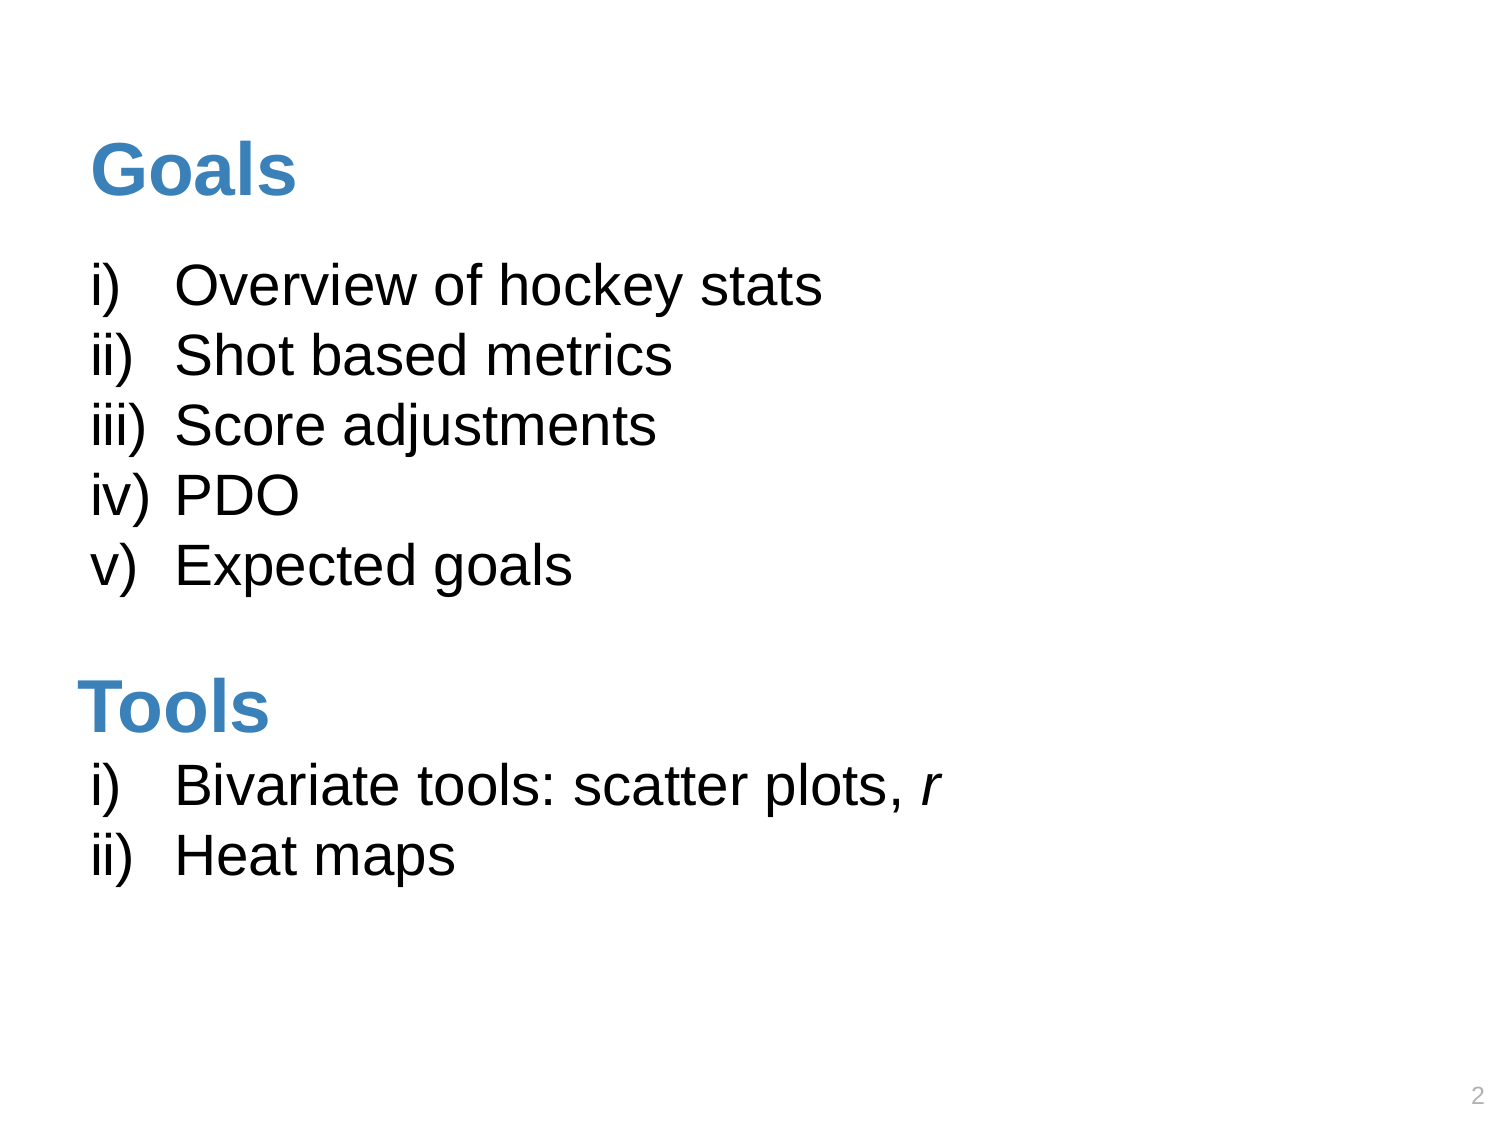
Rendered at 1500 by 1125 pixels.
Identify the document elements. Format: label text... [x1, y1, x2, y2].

text_box Tools [62, 575, 1413, 763]
list Overview of hockey stats Shot based metrics Score adjustments PDO Expected goals [75, 162, 1425, 662]
slide_number 1 [1149, 1065, 1500, 1125]
title Goals [75, 37, 1425, 162]
text_box Bivariate tools: scatter plots, r Heat maps [74, 662, 1425, 1025]
